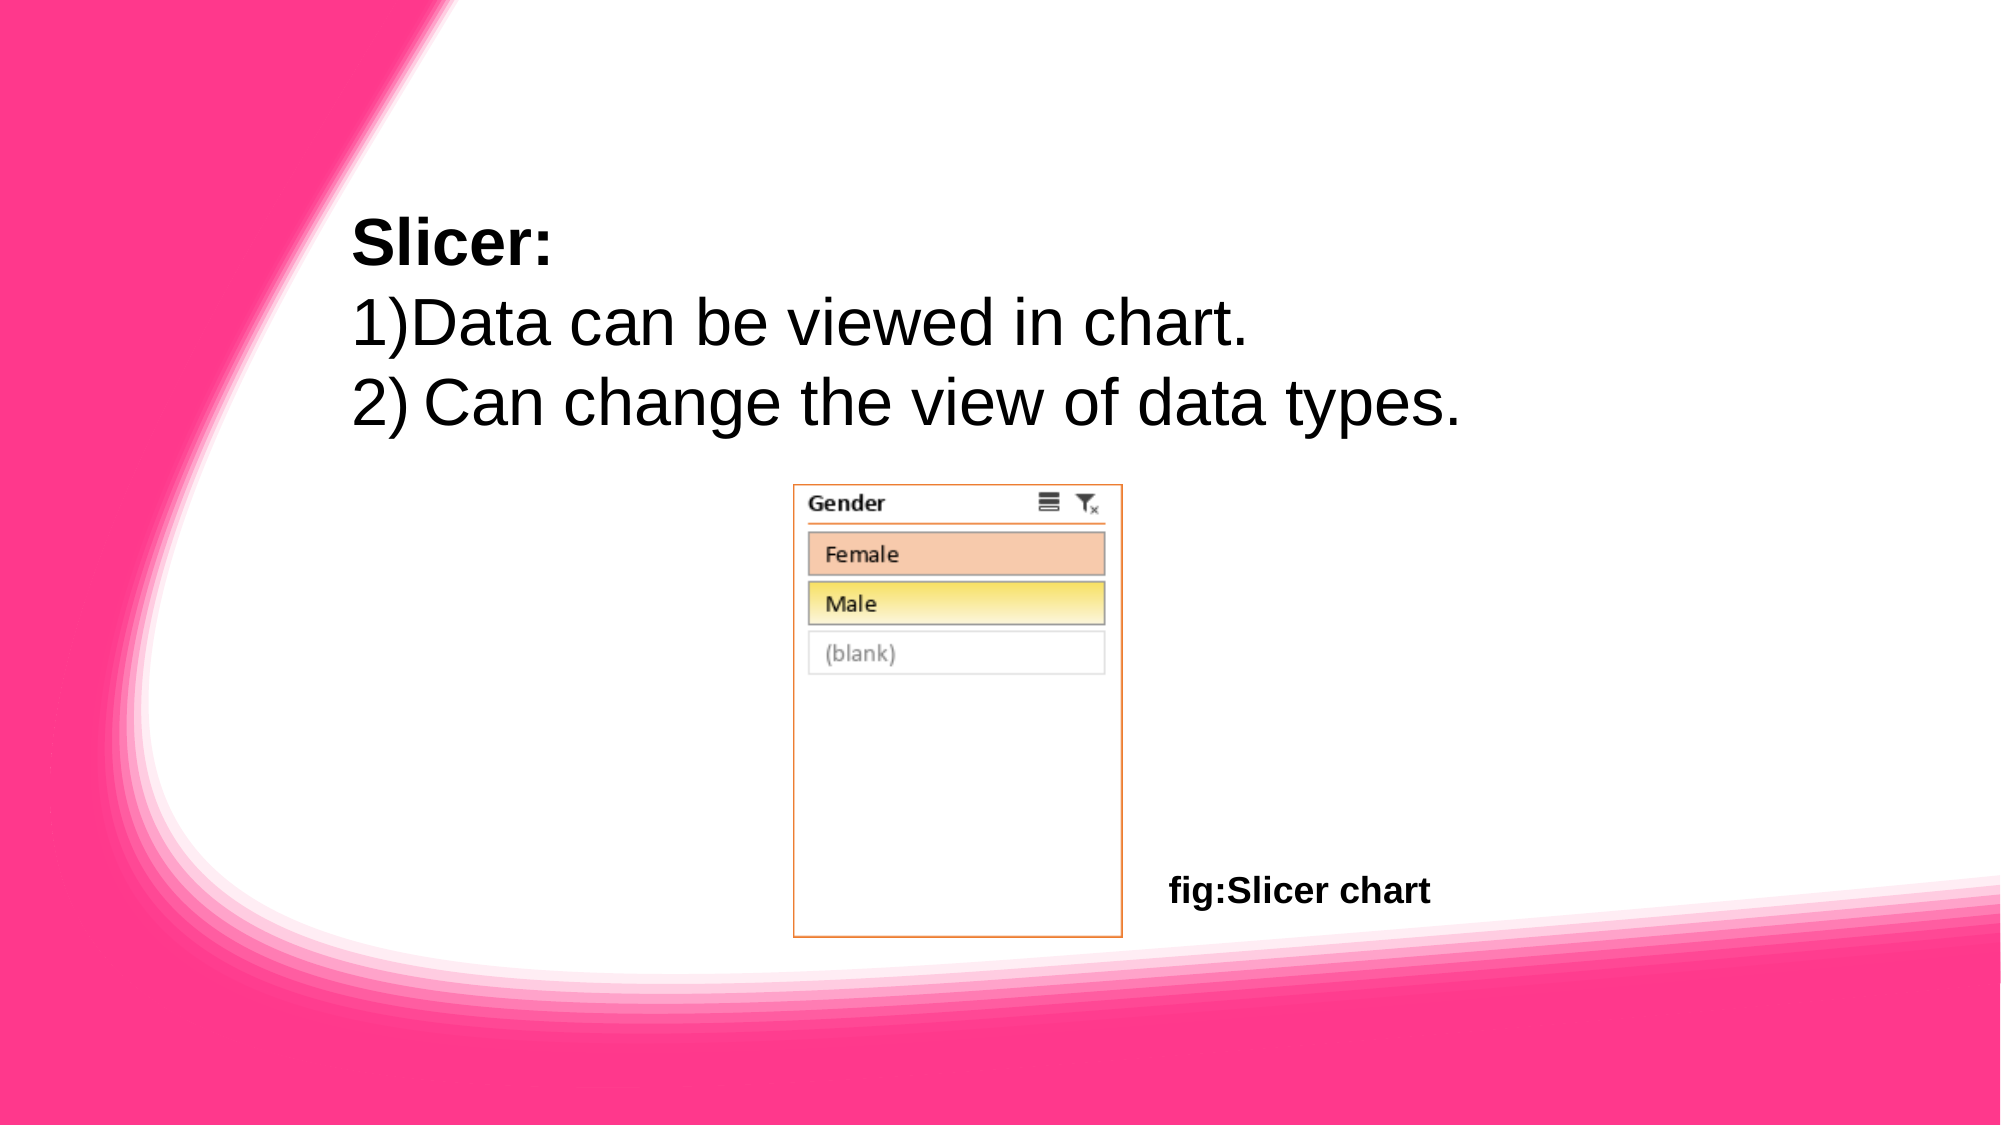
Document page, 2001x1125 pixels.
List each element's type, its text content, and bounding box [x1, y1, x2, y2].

title fig:Slicer chart [1137, 843, 1446, 935]
picture [793, 484, 1123, 938]
list Slicer: Data can be viewed in chart. Can change the view of data types. [336, 190, 1725, 843]
